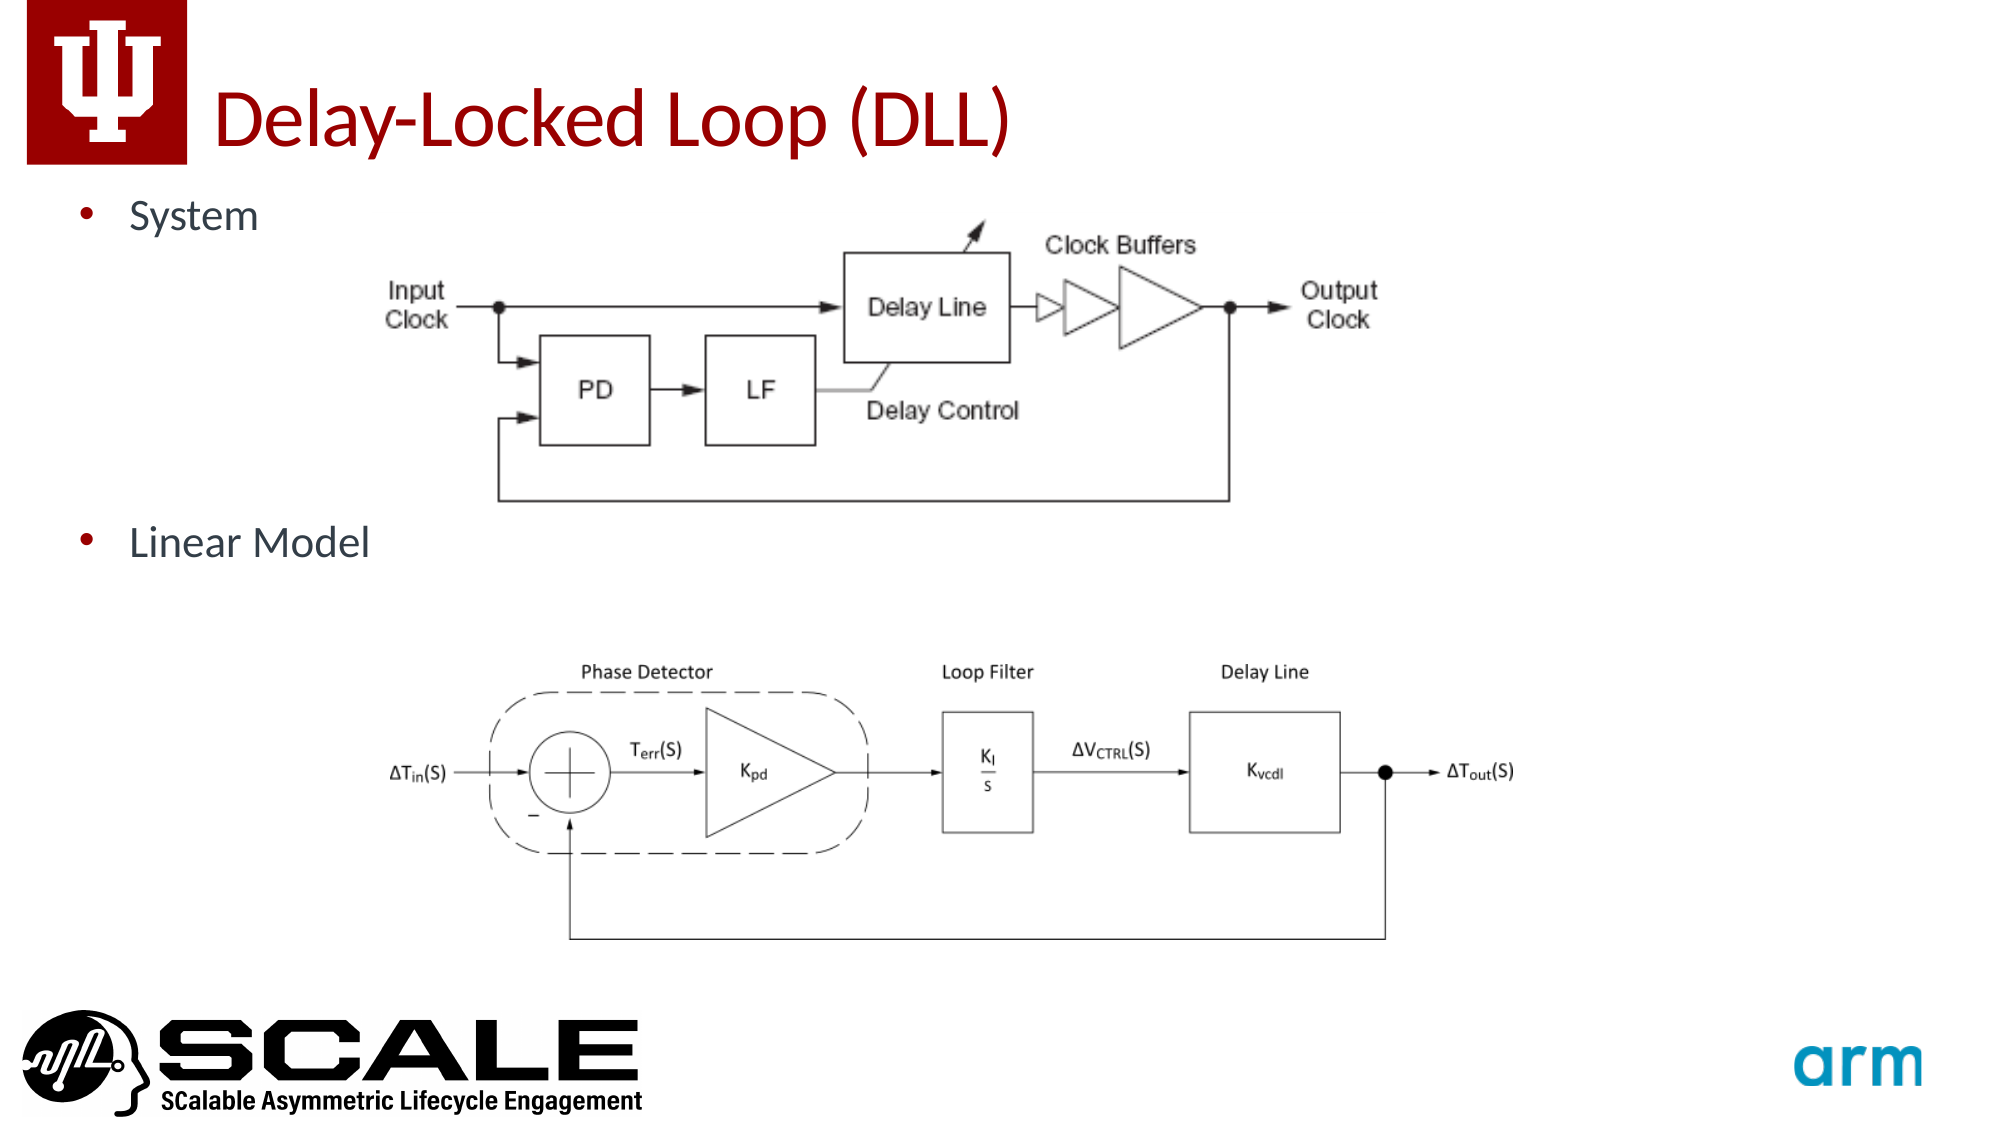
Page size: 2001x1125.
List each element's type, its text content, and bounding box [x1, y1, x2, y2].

picture [372, 211, 1386, 509]
title Delay-Locked Loop (DLL) [213, 78, 1922, 186]
picture [0, 0, 248, 220]
picture [22, 1010, 642, 1117]
picture [390, 664, 1513, 940]
list System Linear Model [78, 185, 1923, 941]
